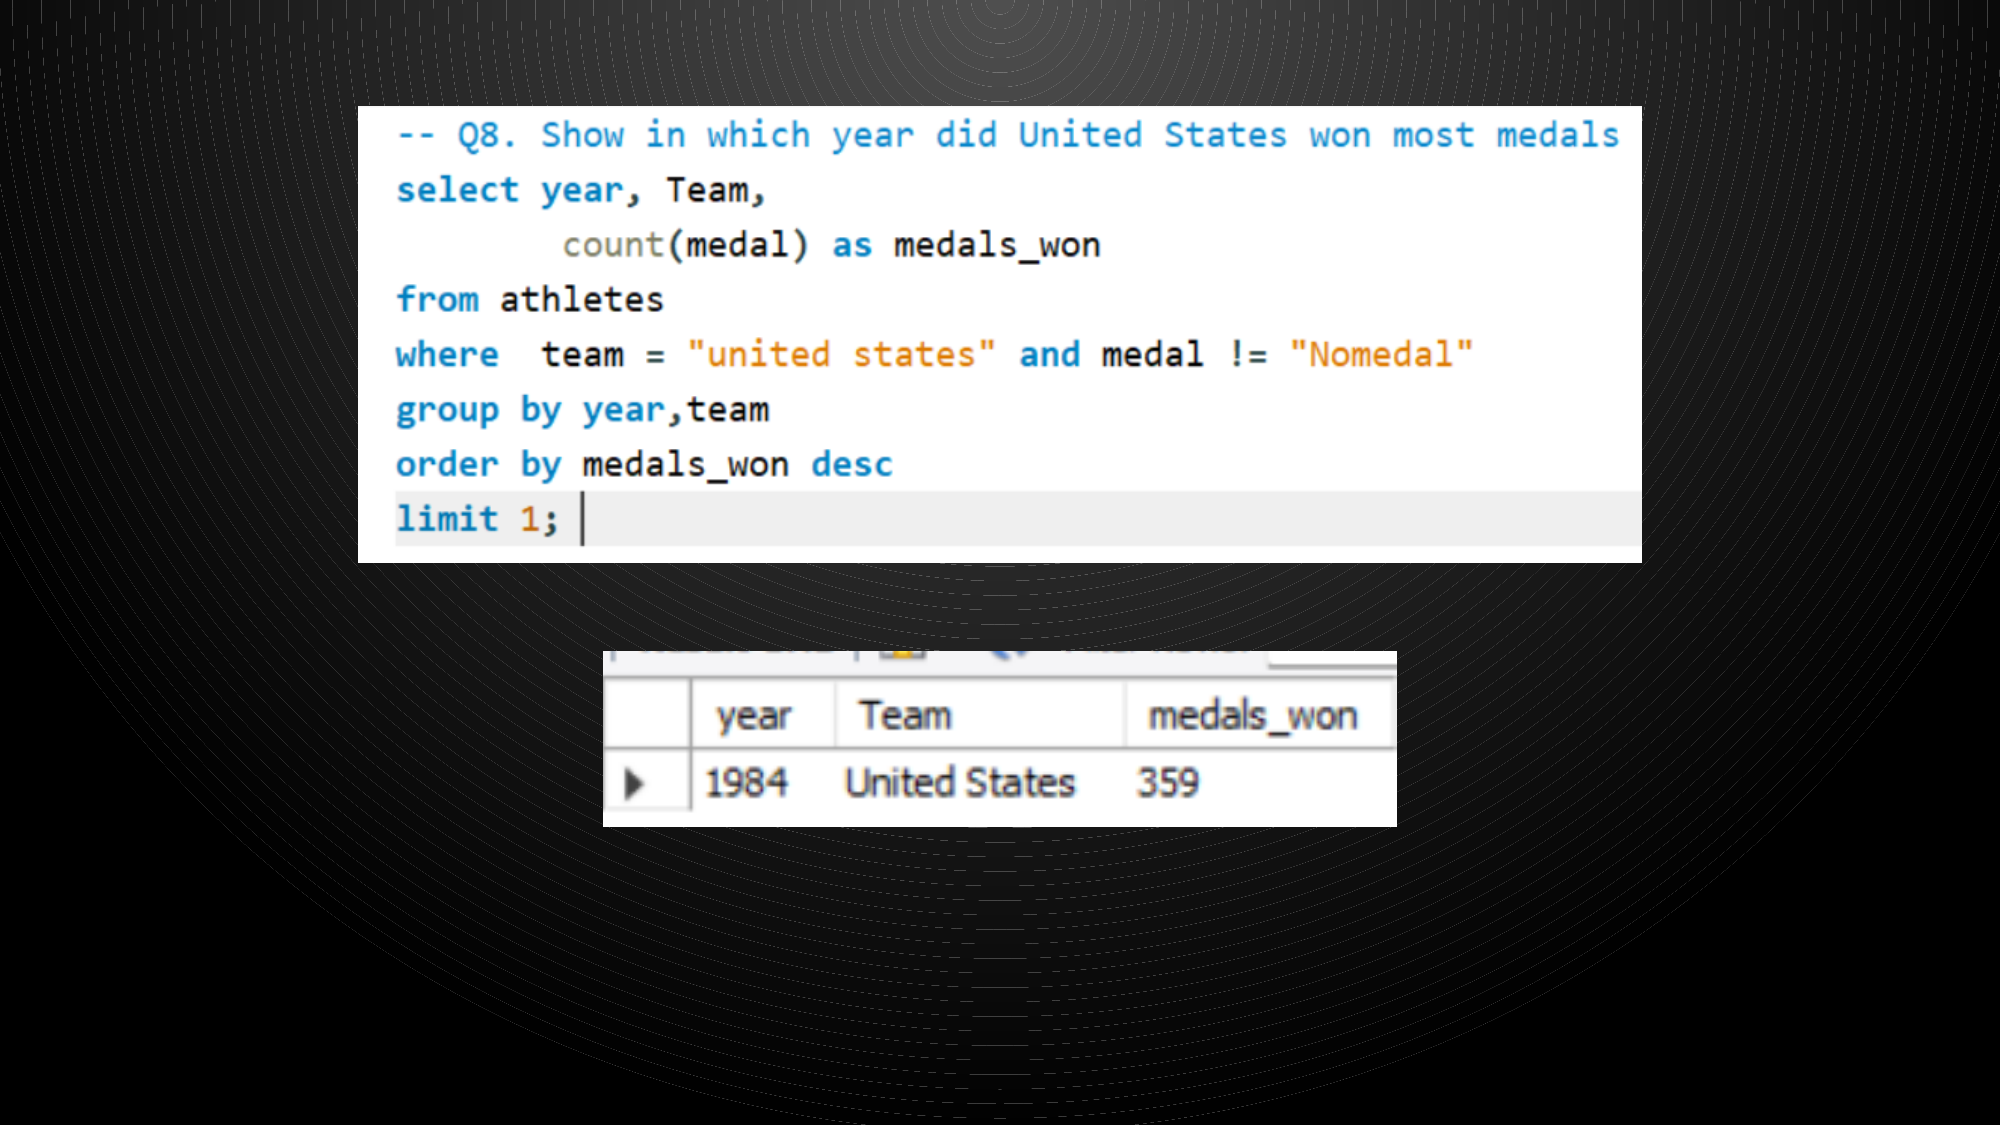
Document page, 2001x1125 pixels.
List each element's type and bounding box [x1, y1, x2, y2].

picture [603, 651, 1397, 827]
picture [358, 106, 1642, 563]
